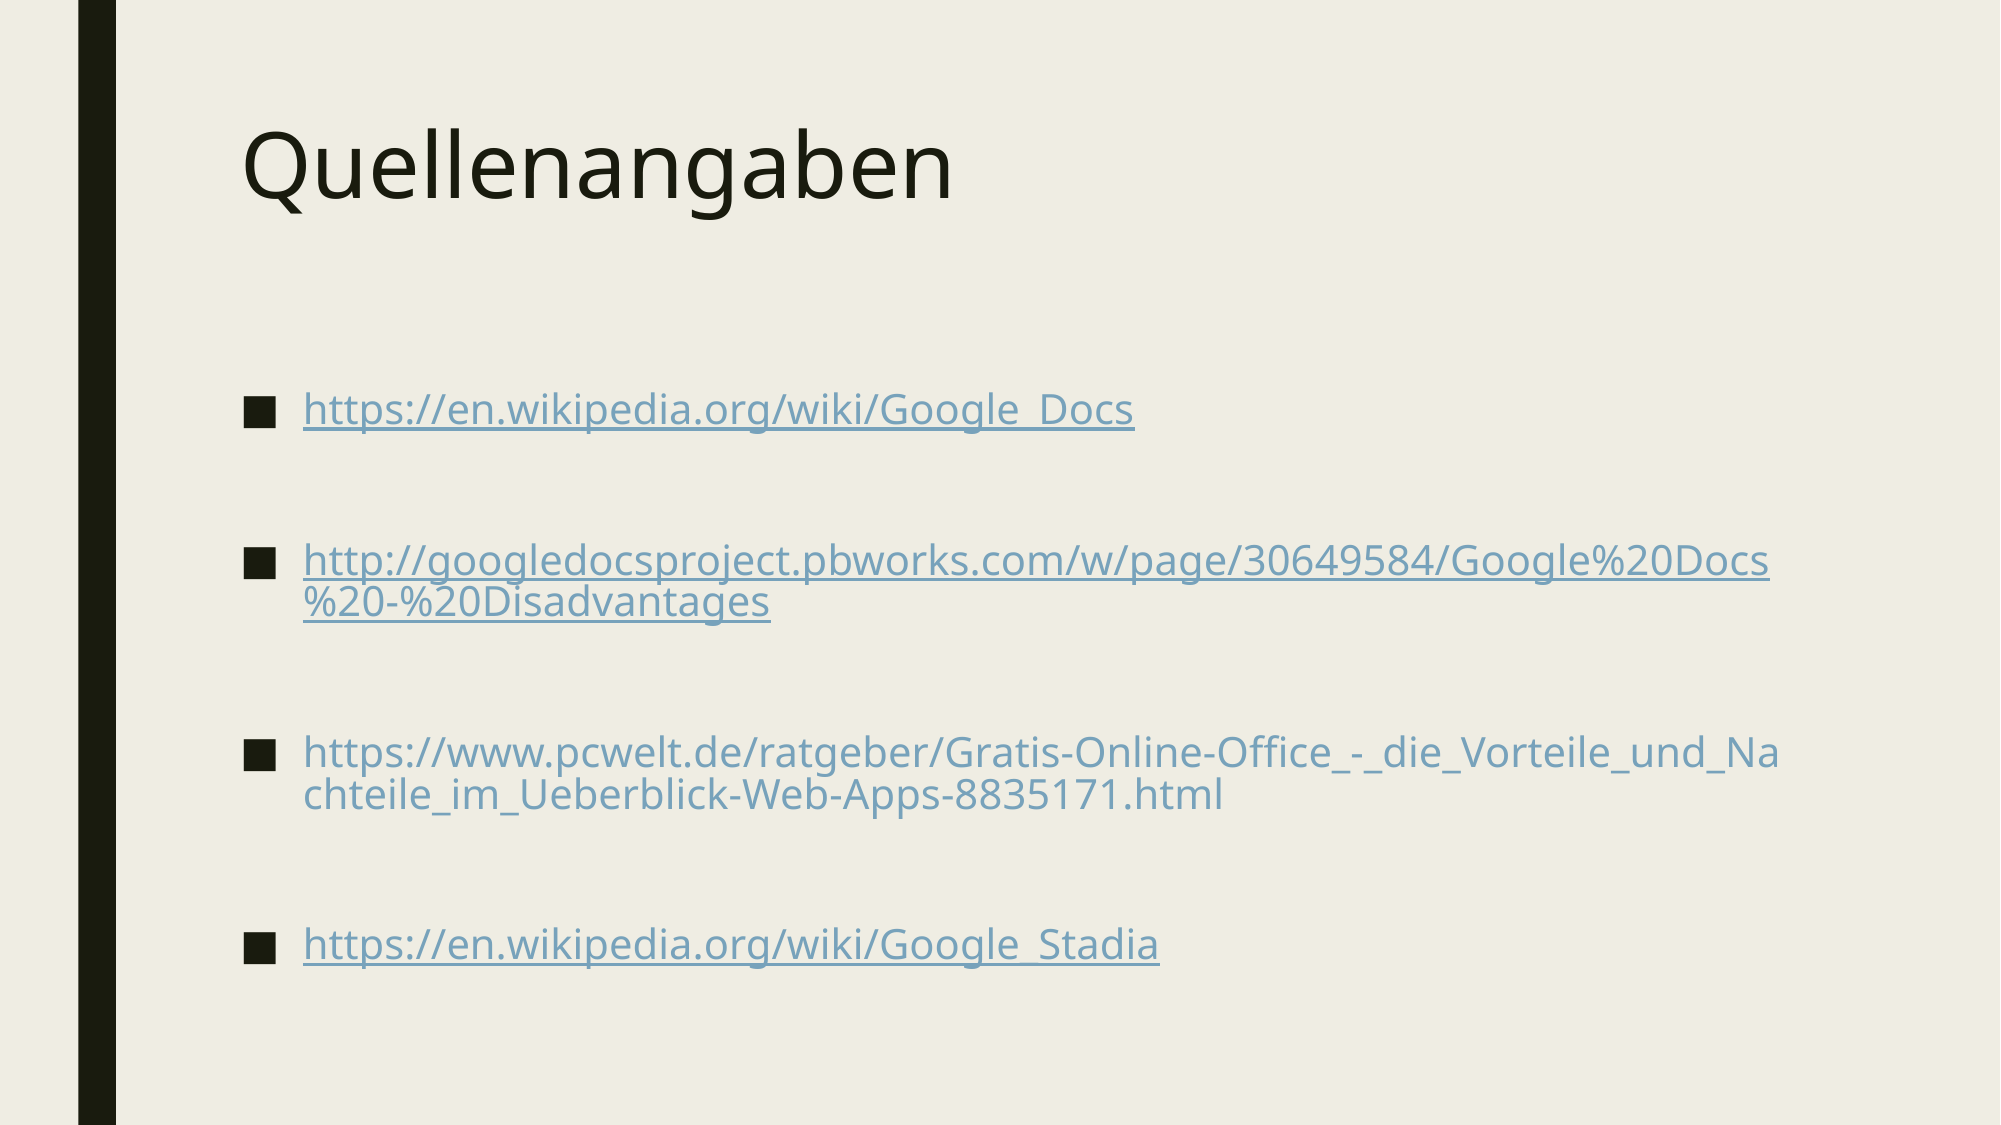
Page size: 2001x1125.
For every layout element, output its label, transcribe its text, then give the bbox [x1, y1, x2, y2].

list https://en.wikipedia.org/wiki/Google_Docs http://googledocsproject.pbworks.com/w/page/30649584/Google%20Docs%20-%20Disadvantages https://www.pcwelt.de/ratgeber/Gratis-Online-Office_-_die_Vorteile_und_Nachteile_im_Ueberblick-Web-Apps-8835171.html https://en.wikipedia.org/wiki/Google_Stadia [225, 375, 1800, 963]
title Quellenangaben [225, 112, 1800, 357]
